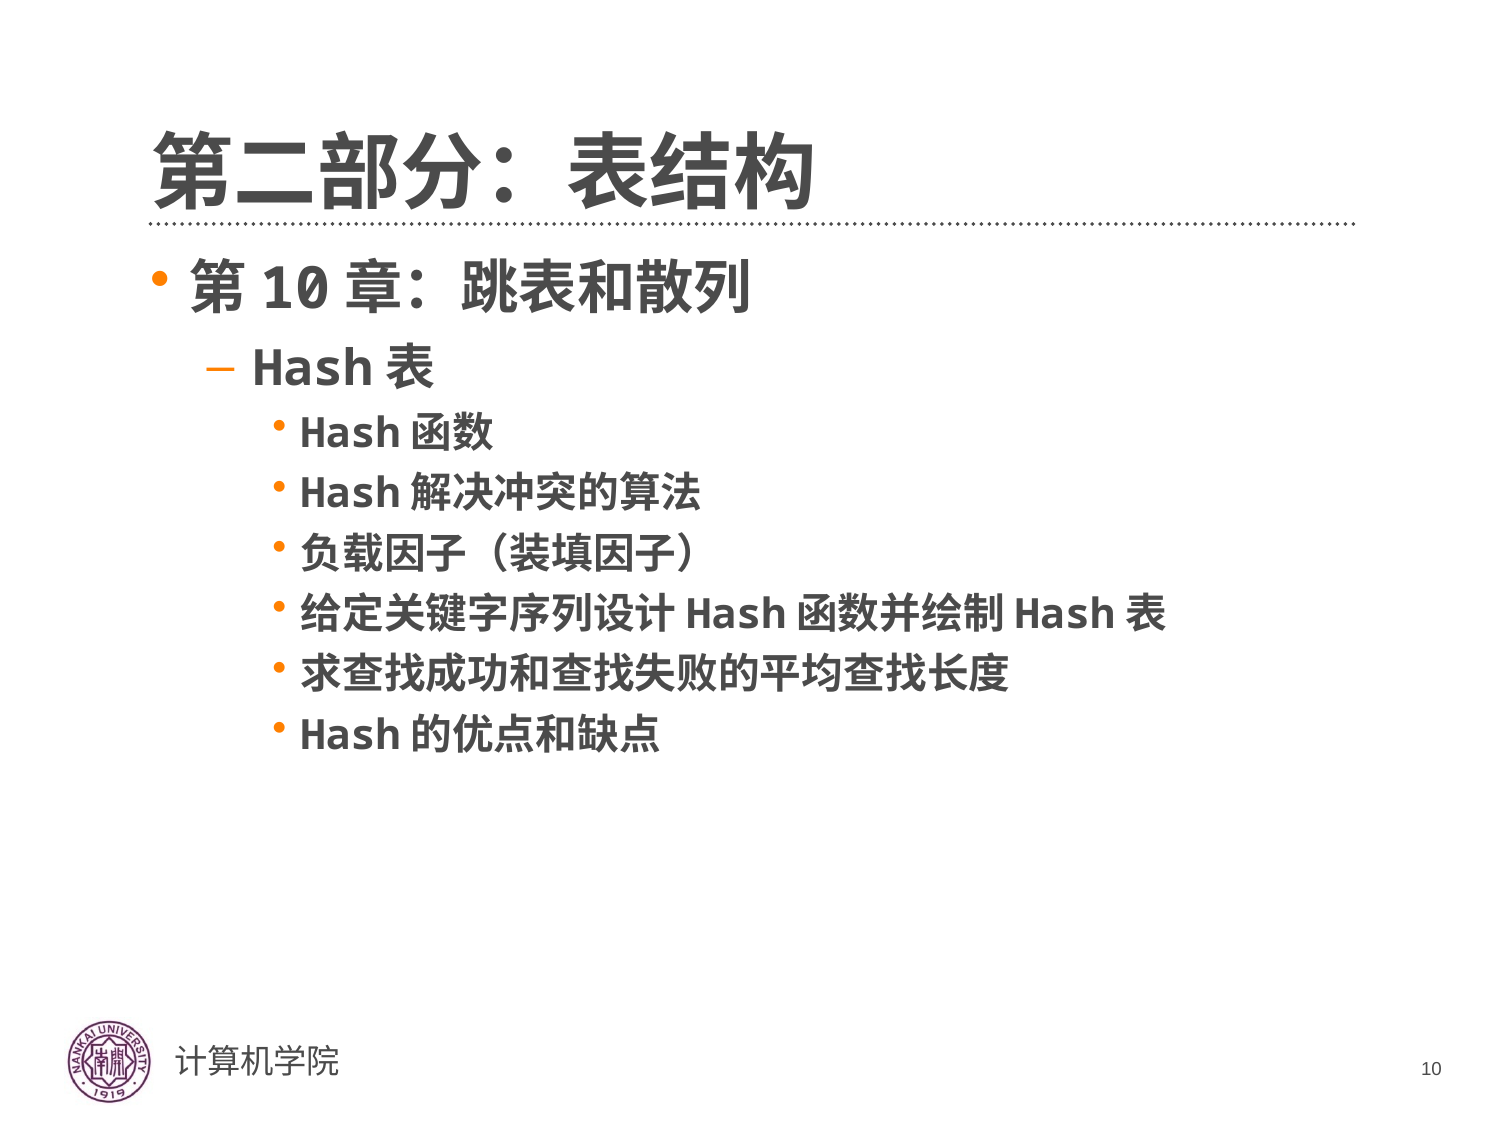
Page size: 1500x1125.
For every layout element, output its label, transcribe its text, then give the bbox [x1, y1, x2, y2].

slide_number 10 [1308, 1048, 1458, 1093]
list 第10章：跳表和散列 Hash表 Hash函数 Hash解决冲突的算法 负载因子（装填因子） 给定关键字序列设计Hash函数并绘制Hash表 求查找成功和查找失败的平均查找长度 Hash的优点和缺点 [150, 250, 1360, 1001]
title 第二部分：表结构 [150, 82, 1360, 221]
picture [64, 1017, 154, 1106]
